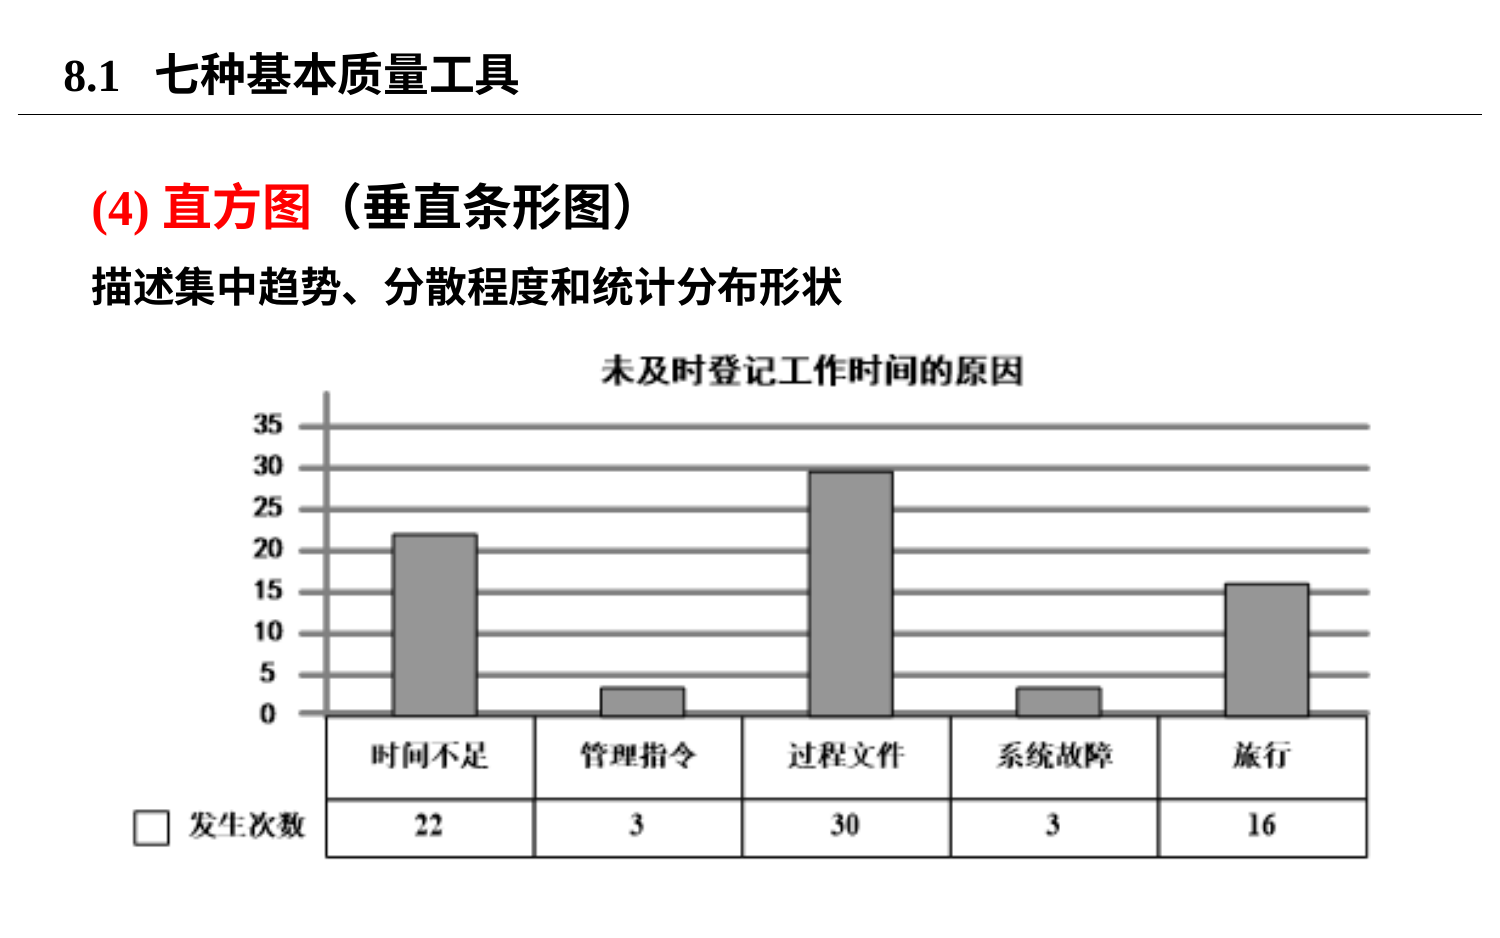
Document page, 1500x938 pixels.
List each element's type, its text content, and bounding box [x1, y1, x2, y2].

picture [111, 338, 1389, 886]
text_box (4)直方图（垂直条形图） 描述集中趋势、分散程度和统计分布形状 [76, 137, 1424, 724]
title 8.1 七种基本质量工具 [48, 19, 1005, 127]
